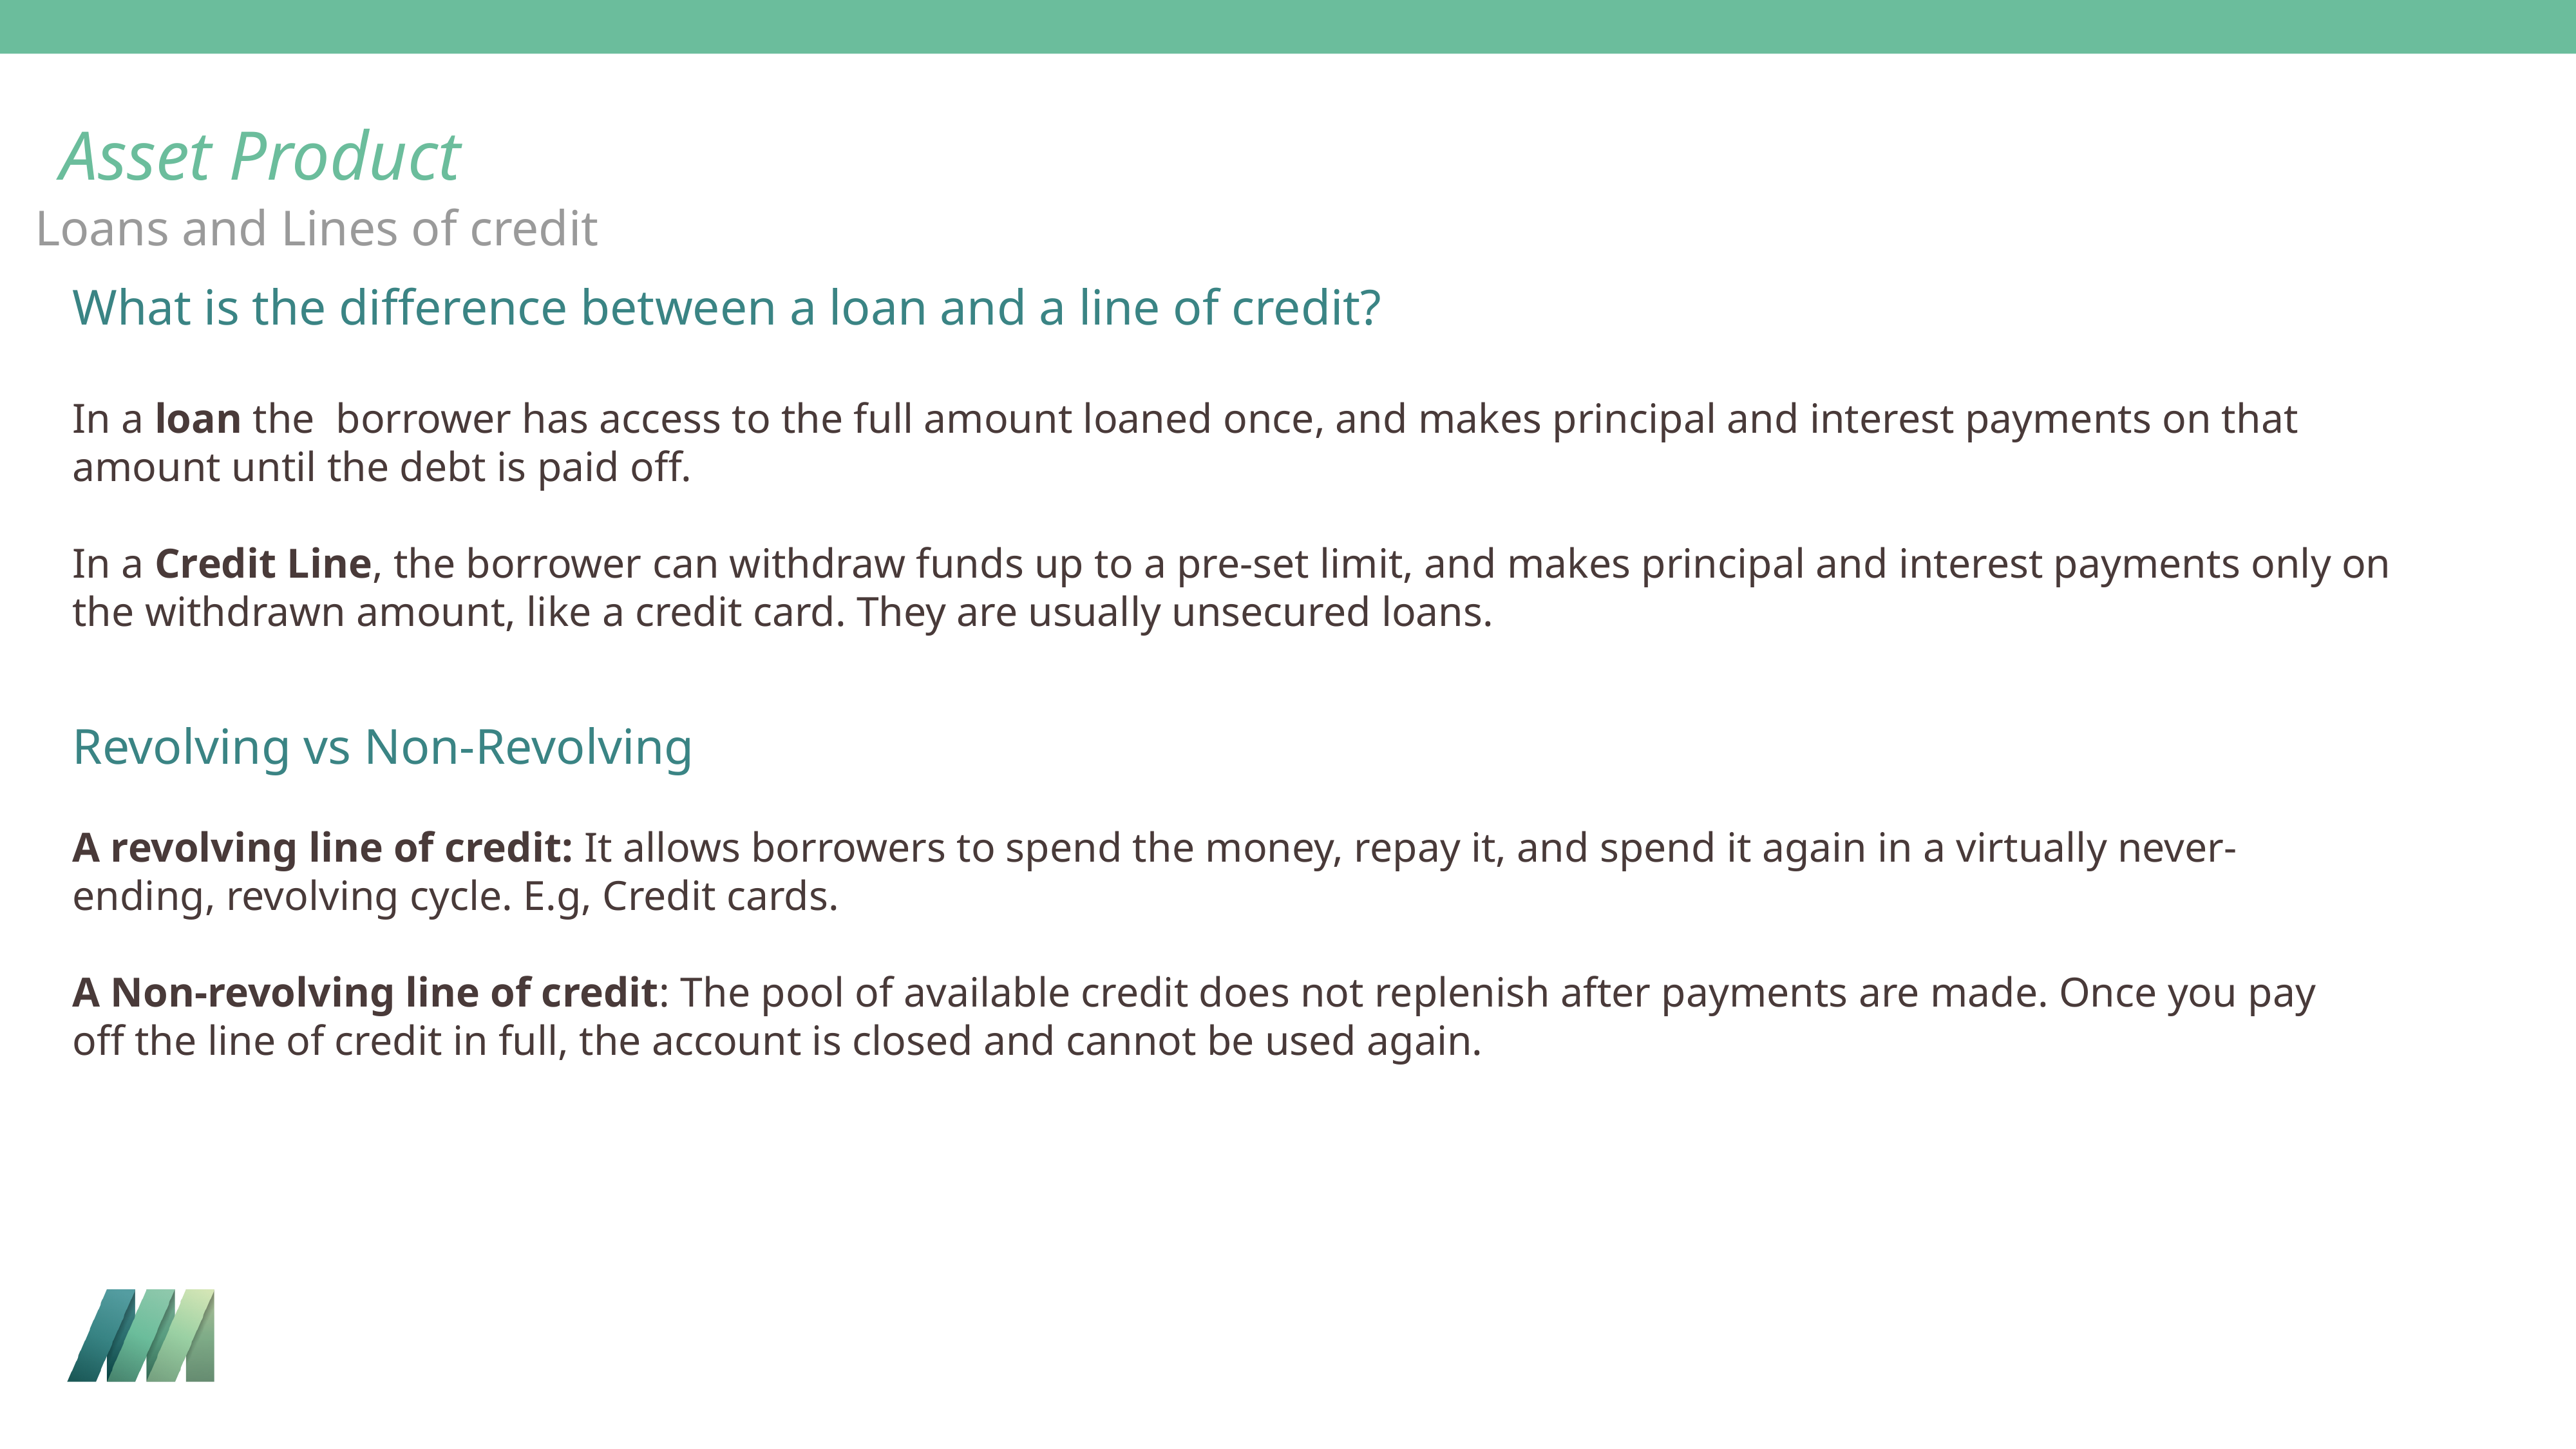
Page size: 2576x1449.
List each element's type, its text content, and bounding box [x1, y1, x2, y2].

text_box Loans and Lines of credit [29, 191, 605, 261]
text_box Asset Product [55, 107, 466, 191]
text_box [0, 0, 2576, 54]
picture [66, 1289, 214, 1382]
text_box Revolving vs Non-Revolving A revolving line of credit: It allows borrowers to spend the money, repay it, and spend it again in a virtually never-ending, revolving cycle. E.g, Credit cards. A Non-revolving line of credit: The pool of available credit does not replenish after payments are made. Once you pay off the line of credit in full, the account is closed and cannot be used again. [67, 710, 2375, 1117]
text_box What is the difference between a loan and a line of credit? In a loan the borrower has access to the full amount loaned once, and makes principal and interest payments on that amount until the debt is paid off. In a Credit Line, the borrower can withdraw funds up to a pre-set limit, and makes principal and interest payments only on the withdrawn amount, like a credit card. They are usually unsecured loans. [67, 271, 2434, 639]
